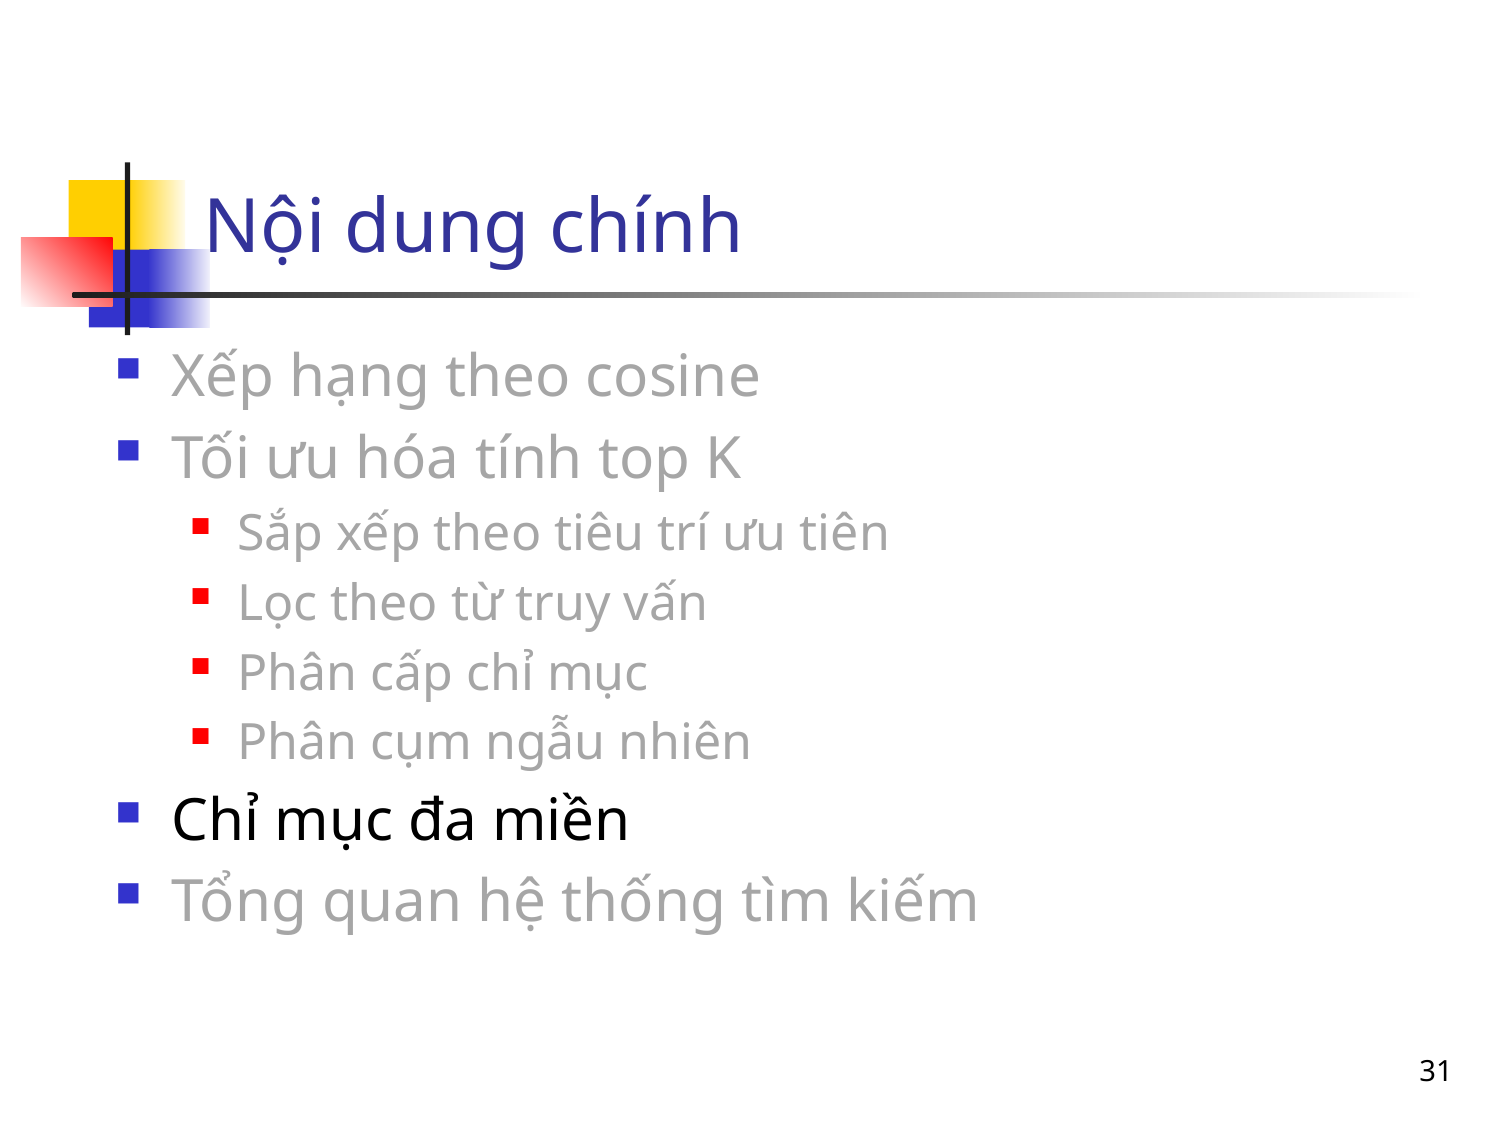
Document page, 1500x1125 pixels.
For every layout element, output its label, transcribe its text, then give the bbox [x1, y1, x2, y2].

title Nội dung chính [188, 35, 1468, 275]
slide_number 31 [1155, 1024, 1468, 1100]
list Xếp hạng theo cosine Tối ưu hóa tính top K Sắp xếp theo tiêu trí ưu tiên Lọc theo từ truy vấn Phân cấp chỉ mục Phân cụm ngẫu nhiên Chỉ mục đa miền Tổng quan hệ thống tìm kiếm [100, 331, 1469, 1006]
